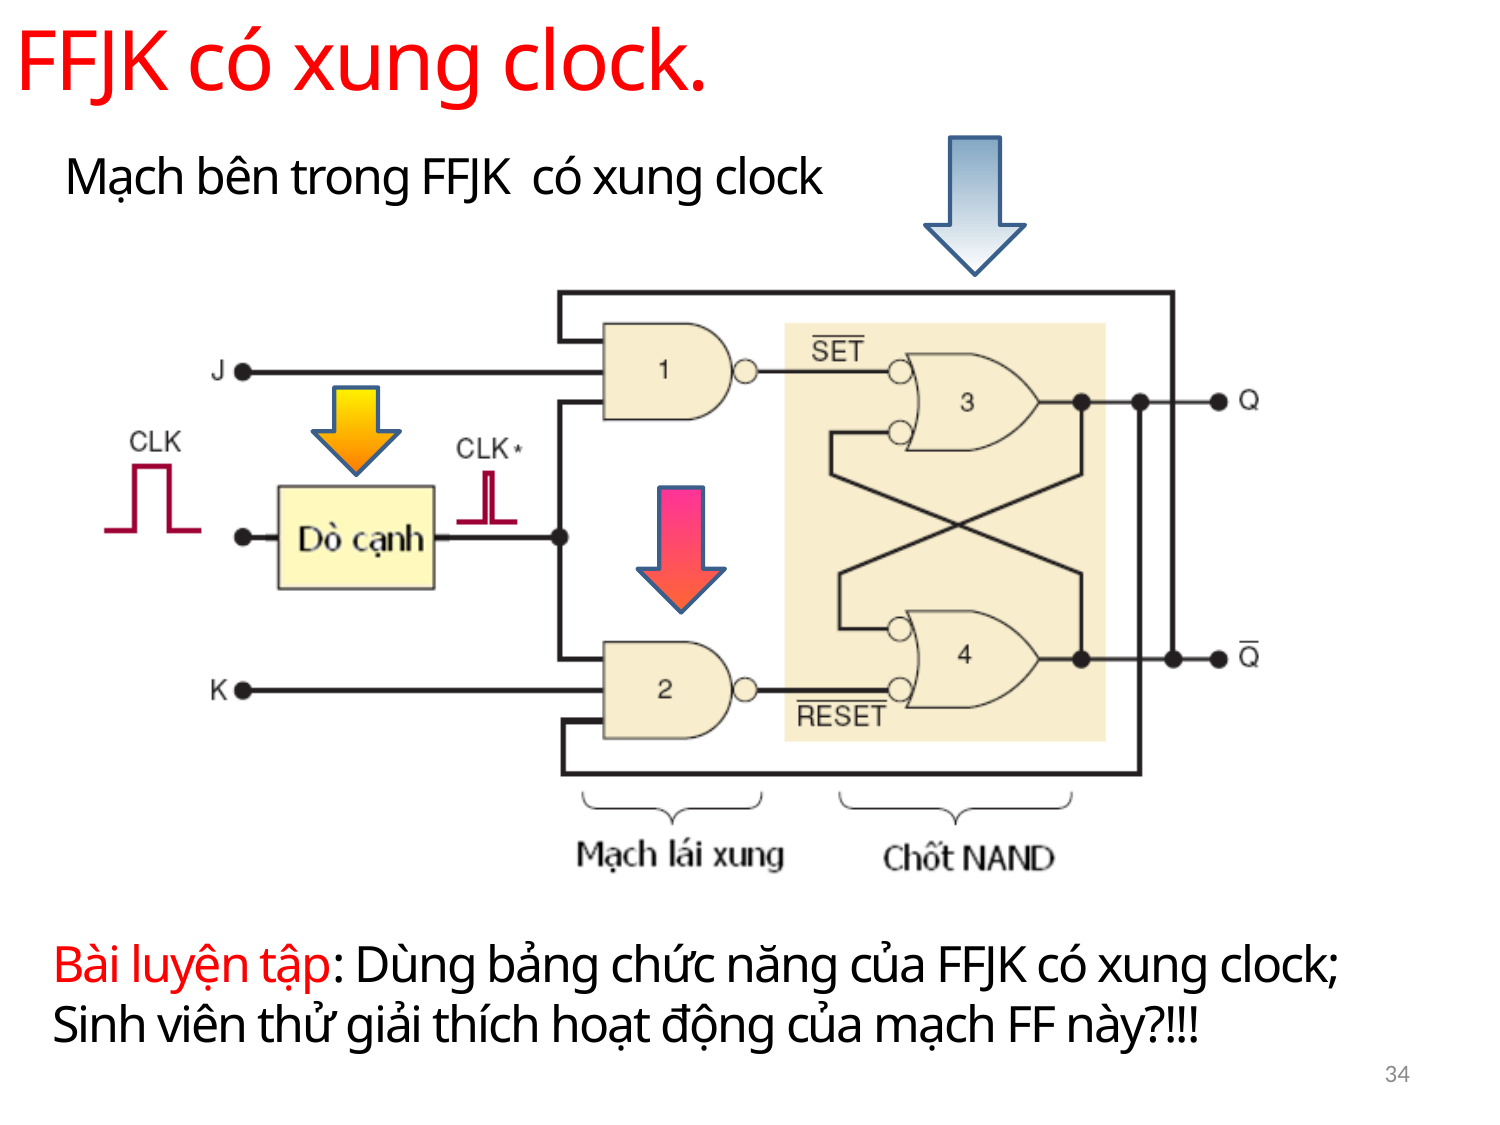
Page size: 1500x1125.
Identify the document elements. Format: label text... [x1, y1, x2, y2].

slide_number 34 [1074, 1060, 1425, 1103]
text_box Bài luyện tập: Dùng bảng chức năng của FFJK có xung clock; Sinh viên thử giải thích hoạt động của mạch FF này?!!! [37, 924, 1475, 1060]
text_box FFJK có xung clock. [0, 0, 800, 115]
picture [74, 273, 1337, 888]
text_box Mạch bên trong FFJK có xung clock [50, 137, 913, 213]
text_box [923, 135, 1027, 271]
